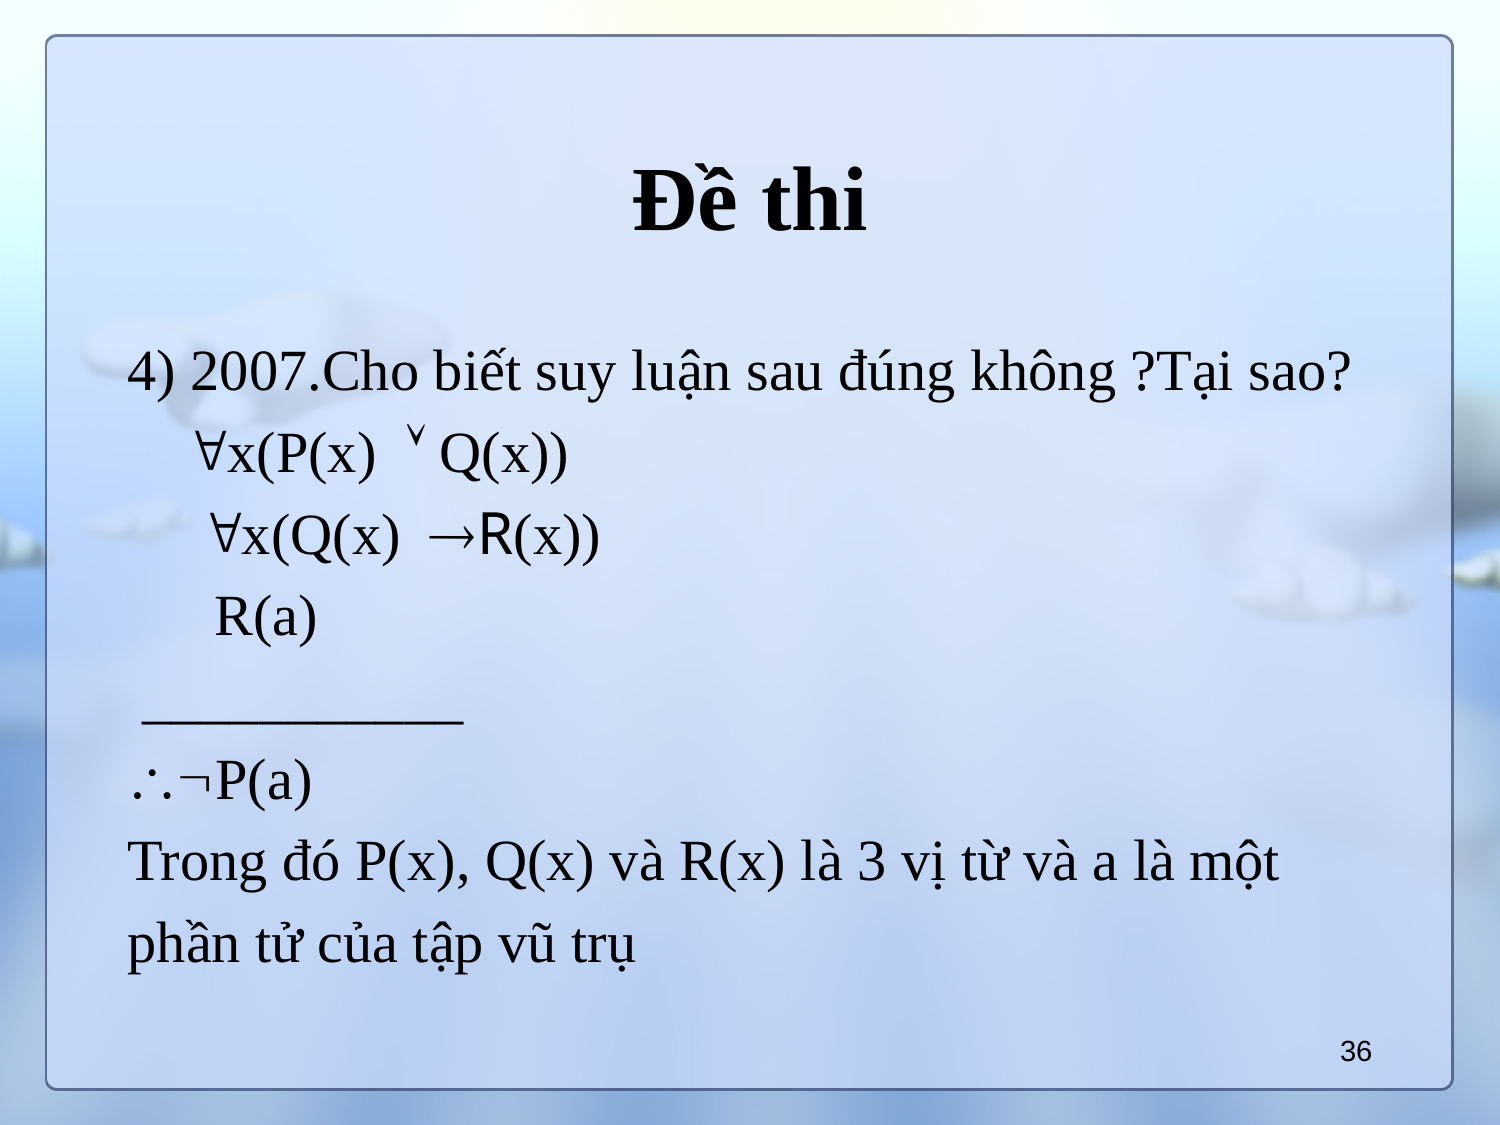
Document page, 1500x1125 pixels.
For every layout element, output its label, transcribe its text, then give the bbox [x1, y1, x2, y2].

list 4) 2007.Cho biết suy luận sau đúng không ?Tại sao? x(P(x) Q(x)) x(Q(x)R(x)) R(a) ___________ P(a) Trong đó P(x), Q(x) và R(x) là 3 vị từ và a là một phần tử của tập vũ trụ [112, 324, 1388, 1001]
title Đề thi [112, 99, 1388, 288]
picture [0, 0, 1500, 1125]
slide_number 36 [1074, 1024, 1388, 1101]
